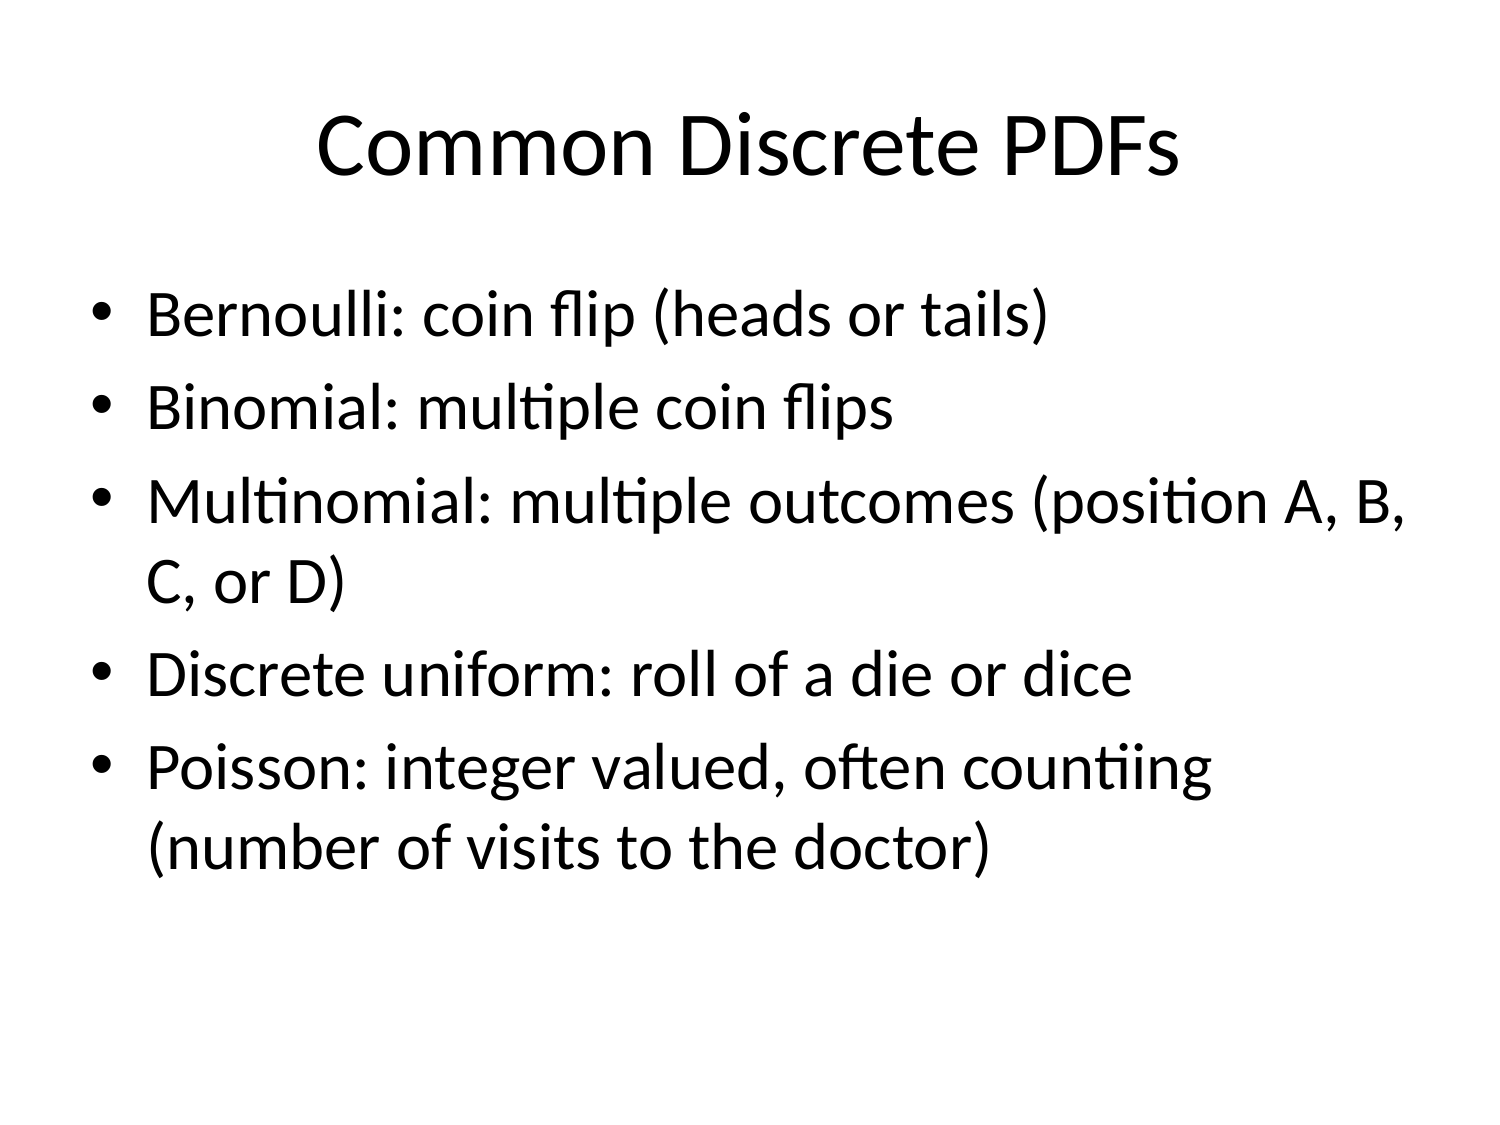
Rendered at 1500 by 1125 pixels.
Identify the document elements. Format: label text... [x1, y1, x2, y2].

list Bernoulli: coin flip (heads or tails) Binomial: multiple coin flips Multinomial: multiple outcomes (position A, B, C, or D) Discrete uniform: roll of a die or dice Poisson: integer valued, often countiing (number of visits to the doctor) [75, 262, 1425, 1005]
title Common Discrete PDFs [75, 45, 1425, 233]
